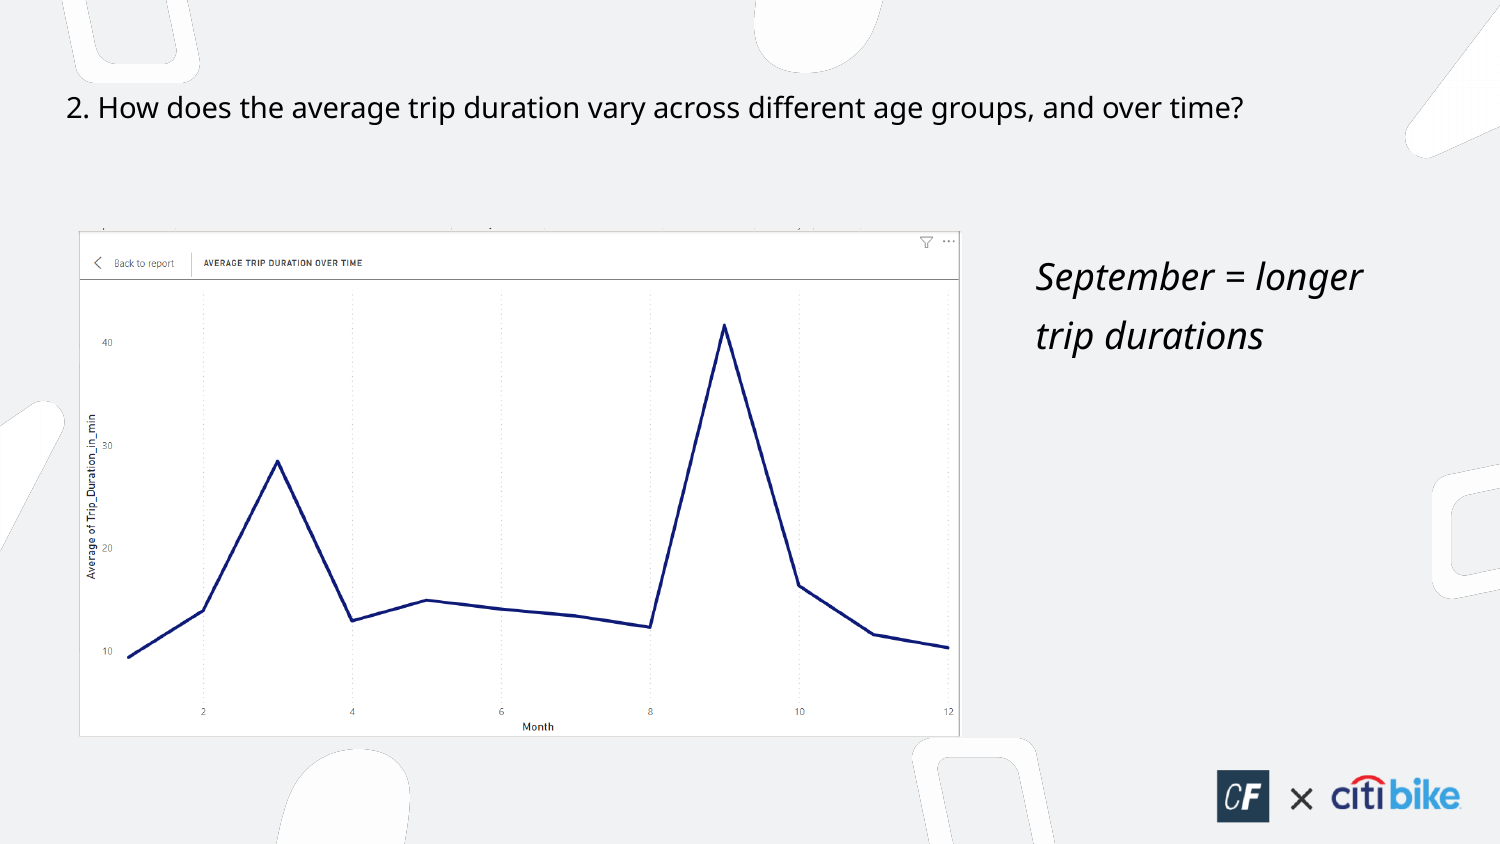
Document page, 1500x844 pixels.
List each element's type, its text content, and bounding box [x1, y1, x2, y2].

title 2. How does the average trip duration vary across different age groups, and over time? [51, 72, 1449, 167]
picture [0, 0, 1500, 844]
list September = longer trip durations [1020, 228, 1408, 789]
